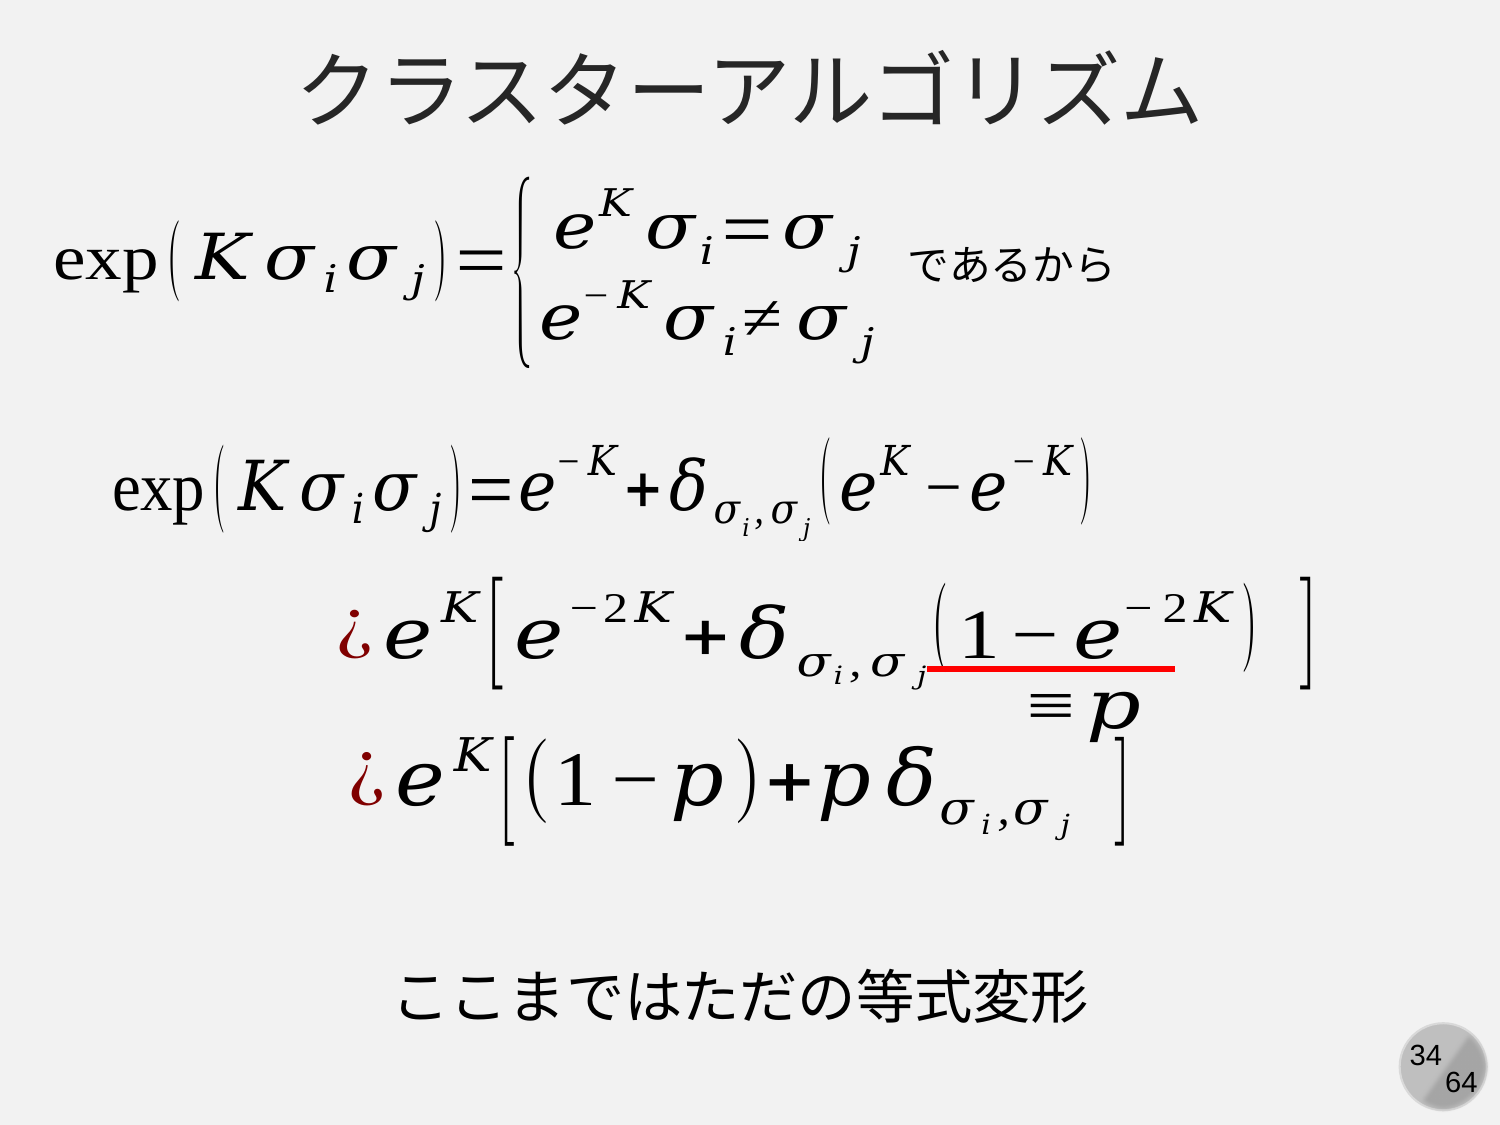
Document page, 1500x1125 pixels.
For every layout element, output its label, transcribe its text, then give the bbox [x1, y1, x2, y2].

text_box であるから [892, 231, 1131, 297]
list クラスターアルゴリズム [0, 31, 1500, 155]
text_box ここまではただの等式変形 [376, 952, 1105, 1038]
